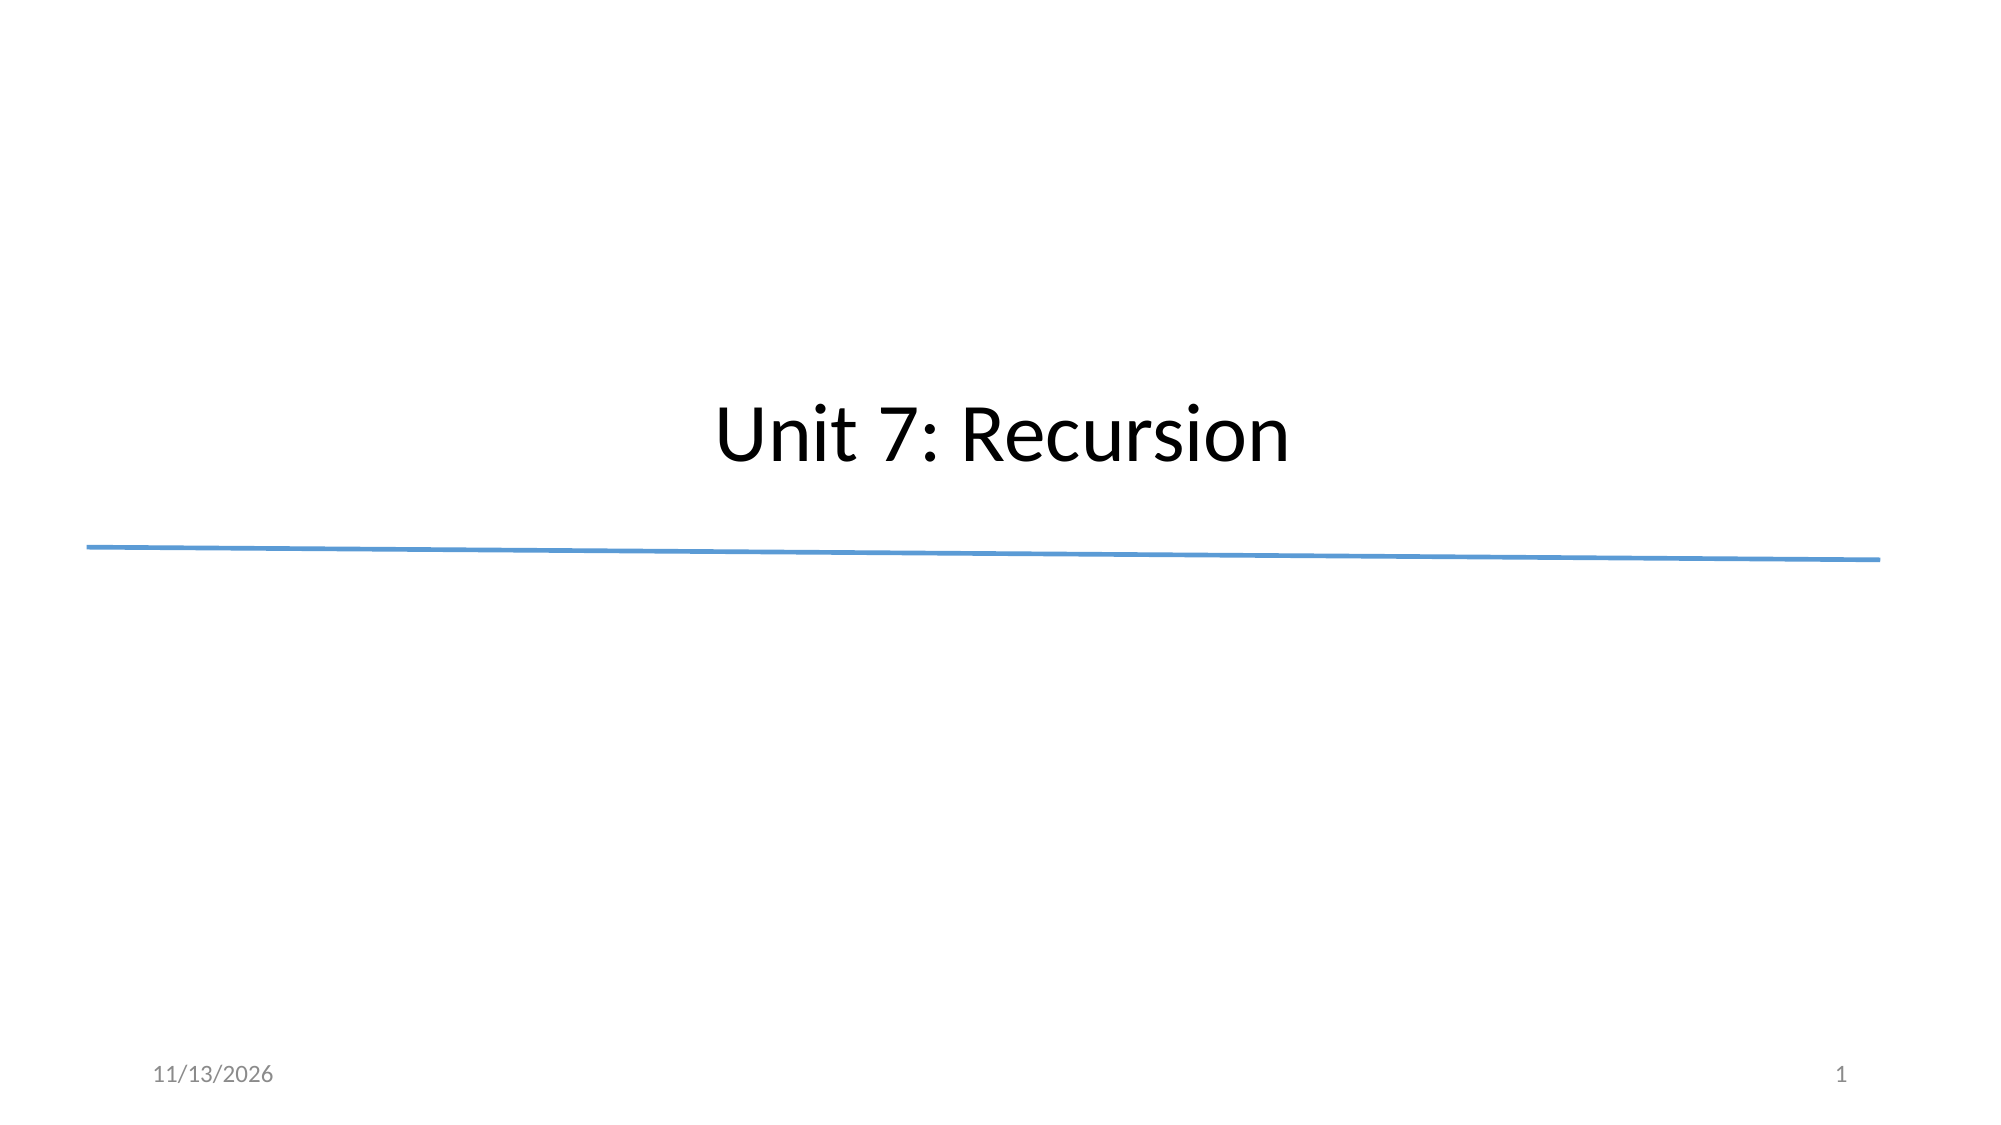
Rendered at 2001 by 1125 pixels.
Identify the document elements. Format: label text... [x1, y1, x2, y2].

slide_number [137, 1042, 588, 1103]
list Unit 7: Recursion [185, 261, 1822, 480]
slide_number 1 [1412, 1042, 1863, 1103]
